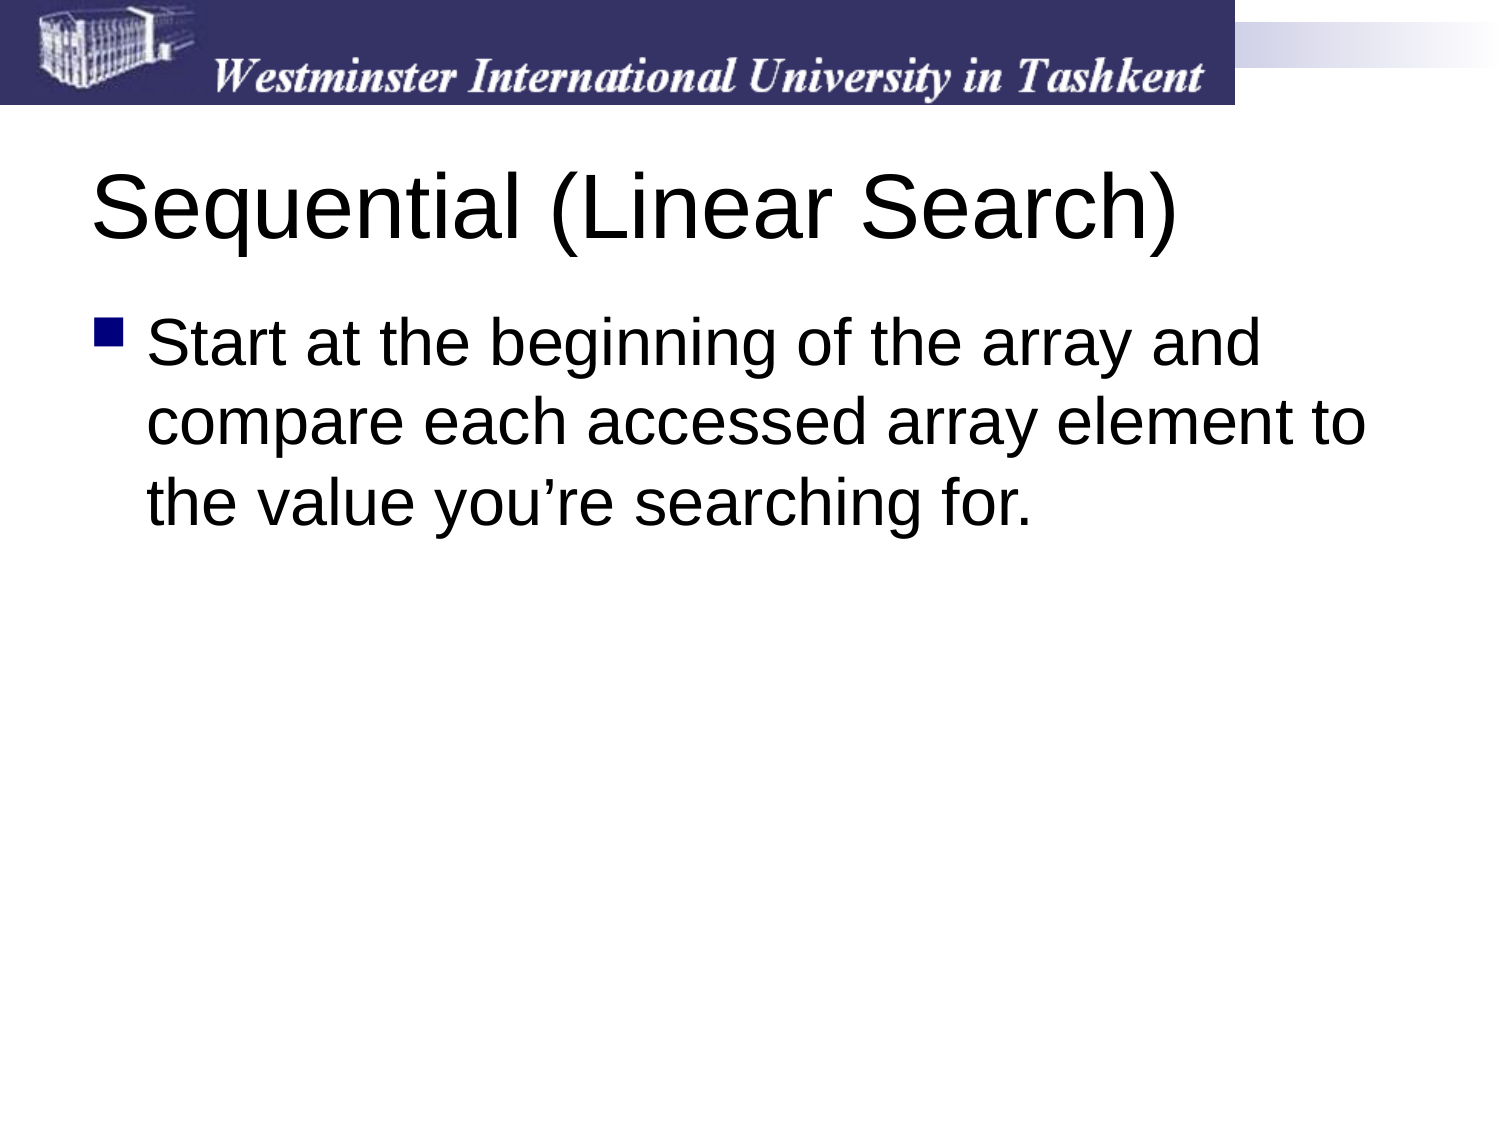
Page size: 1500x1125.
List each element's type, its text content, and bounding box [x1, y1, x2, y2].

picture [0, 0, 1235, 105]
title Sequential (Linear Search) [75, 125, 1425, 279]
list Start at the beginning of the array and compare each accessed array element to the value you’re searching for. [75, 290, 1425, 988]
